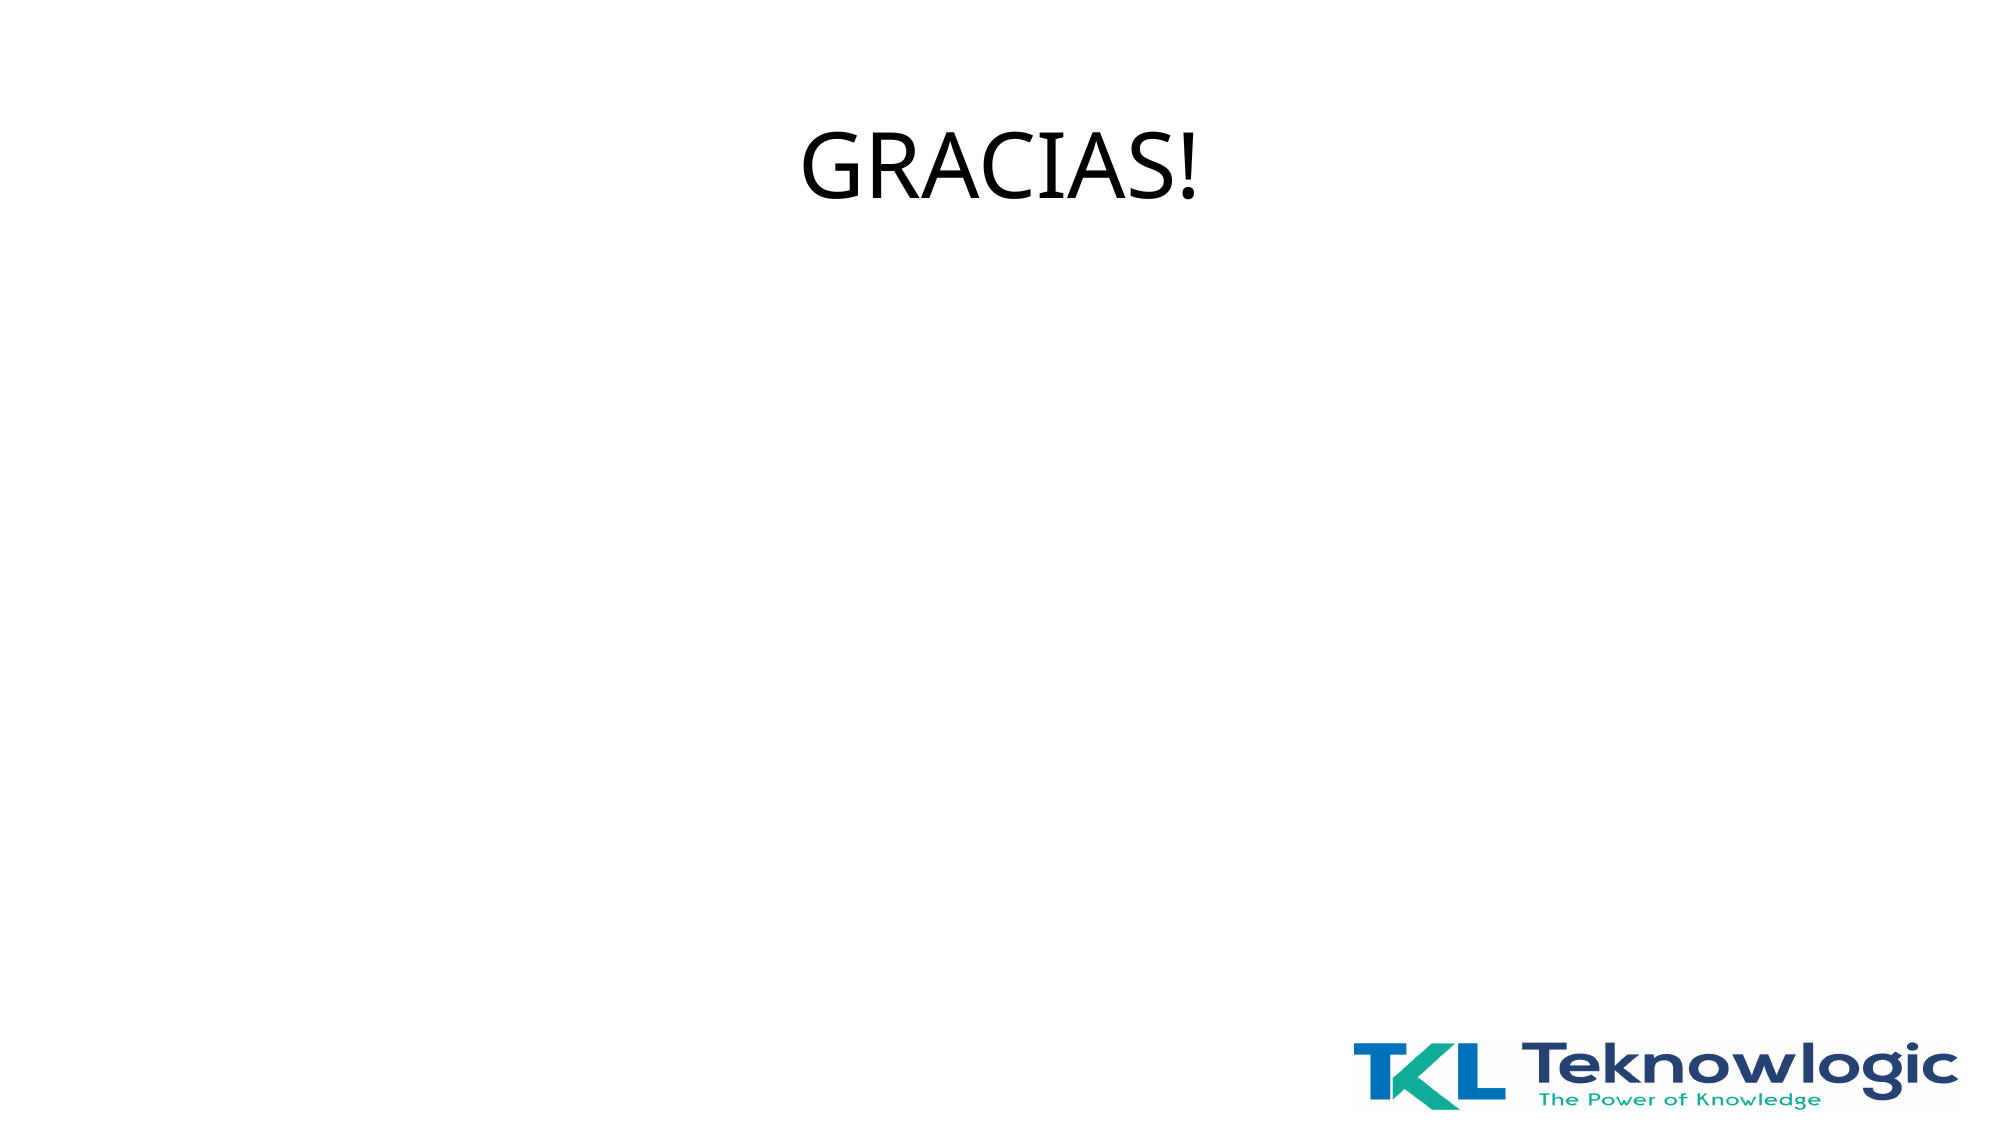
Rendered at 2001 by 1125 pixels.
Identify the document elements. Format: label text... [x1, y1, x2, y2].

title GRACIAS! [137, 59, 1863, 278]
picture [1354, 1042, 1958, 1110]
